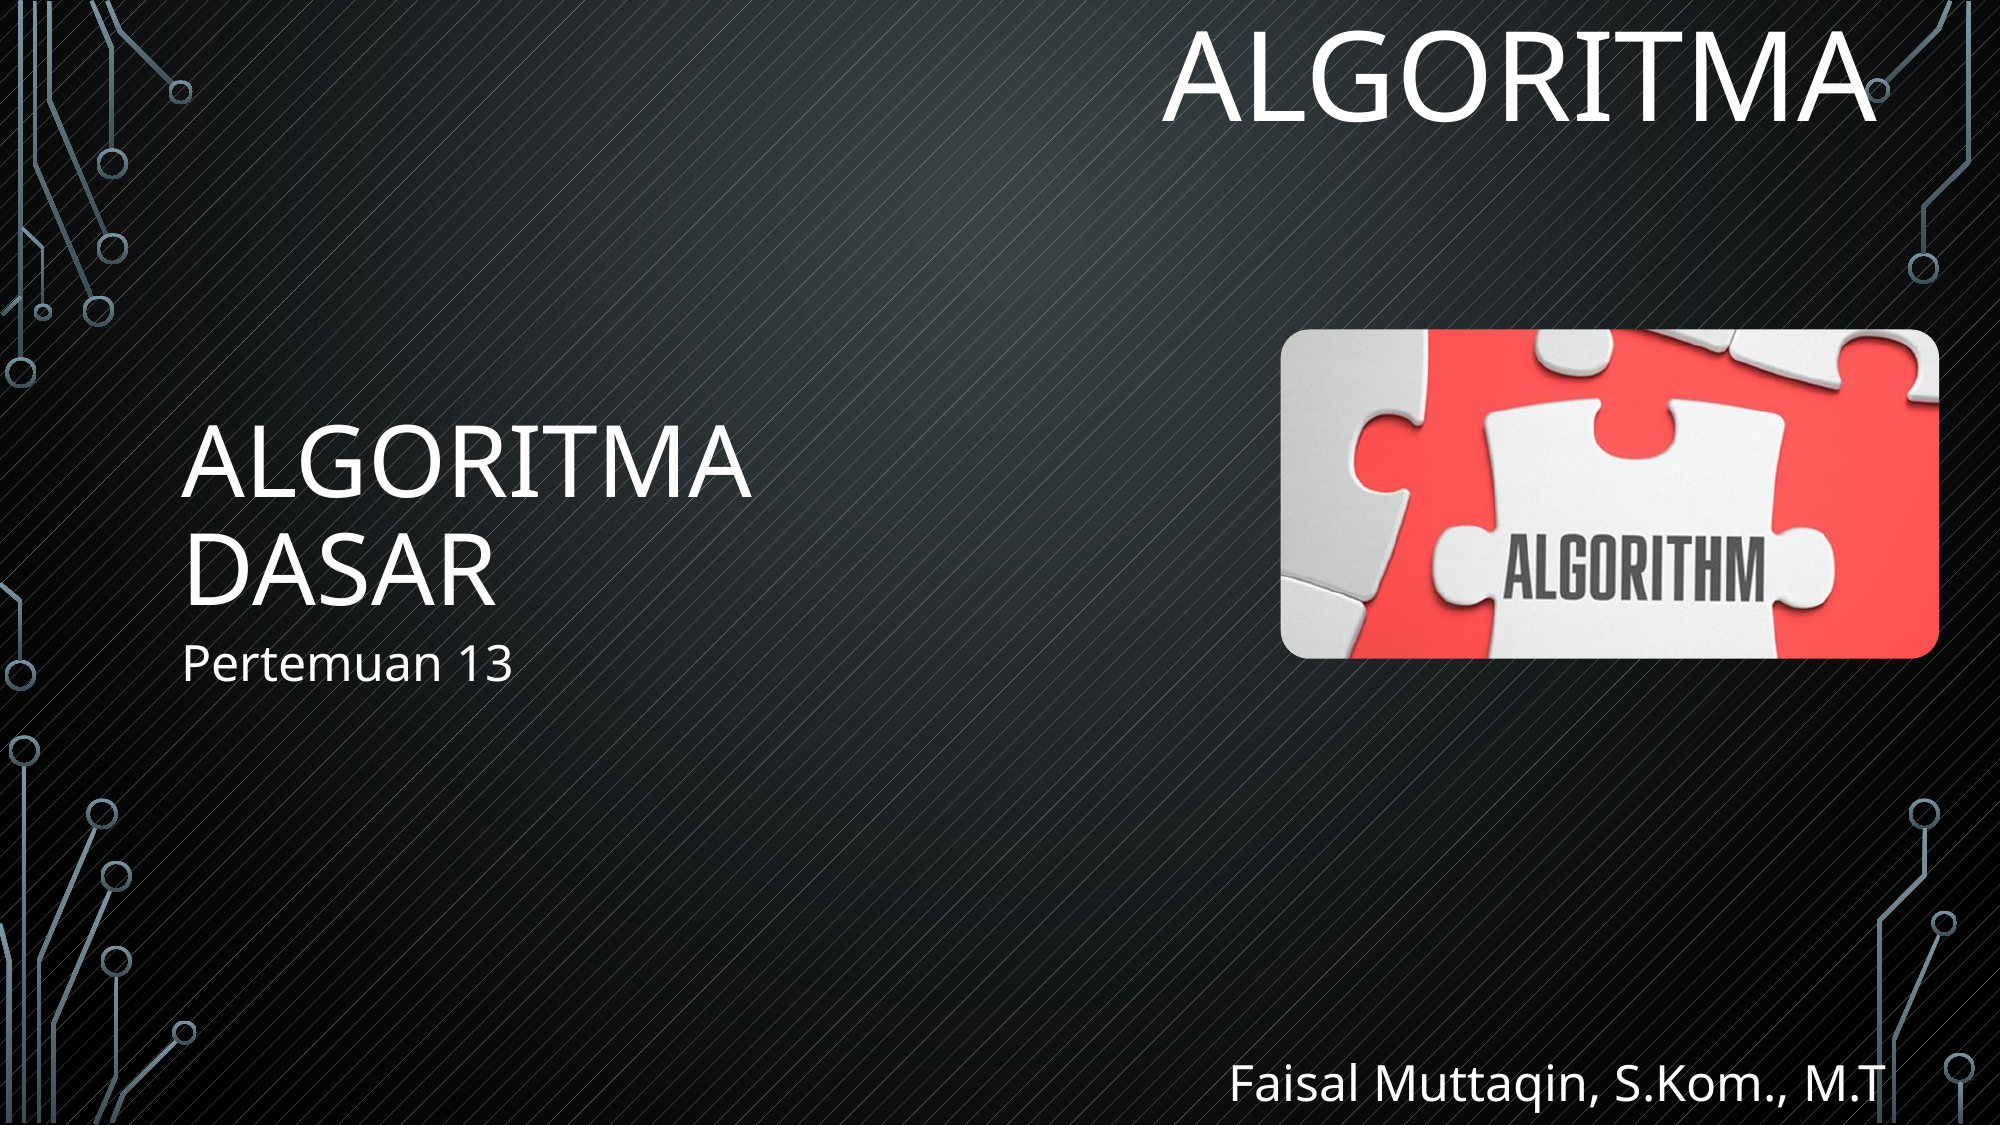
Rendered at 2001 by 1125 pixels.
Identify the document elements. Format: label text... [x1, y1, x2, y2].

title Algoritma [1147, 0, 2000, 163]
text_box Algoritma dasar [166, 393, 1079, 645]
picture [1280, 329, 1940, 659]
list Faisal Muttaqin, S.Kom., M.T [1213, 1032, 2000, 1125]
text_box Pertemuan 13 [166, 612, 781, 706]
